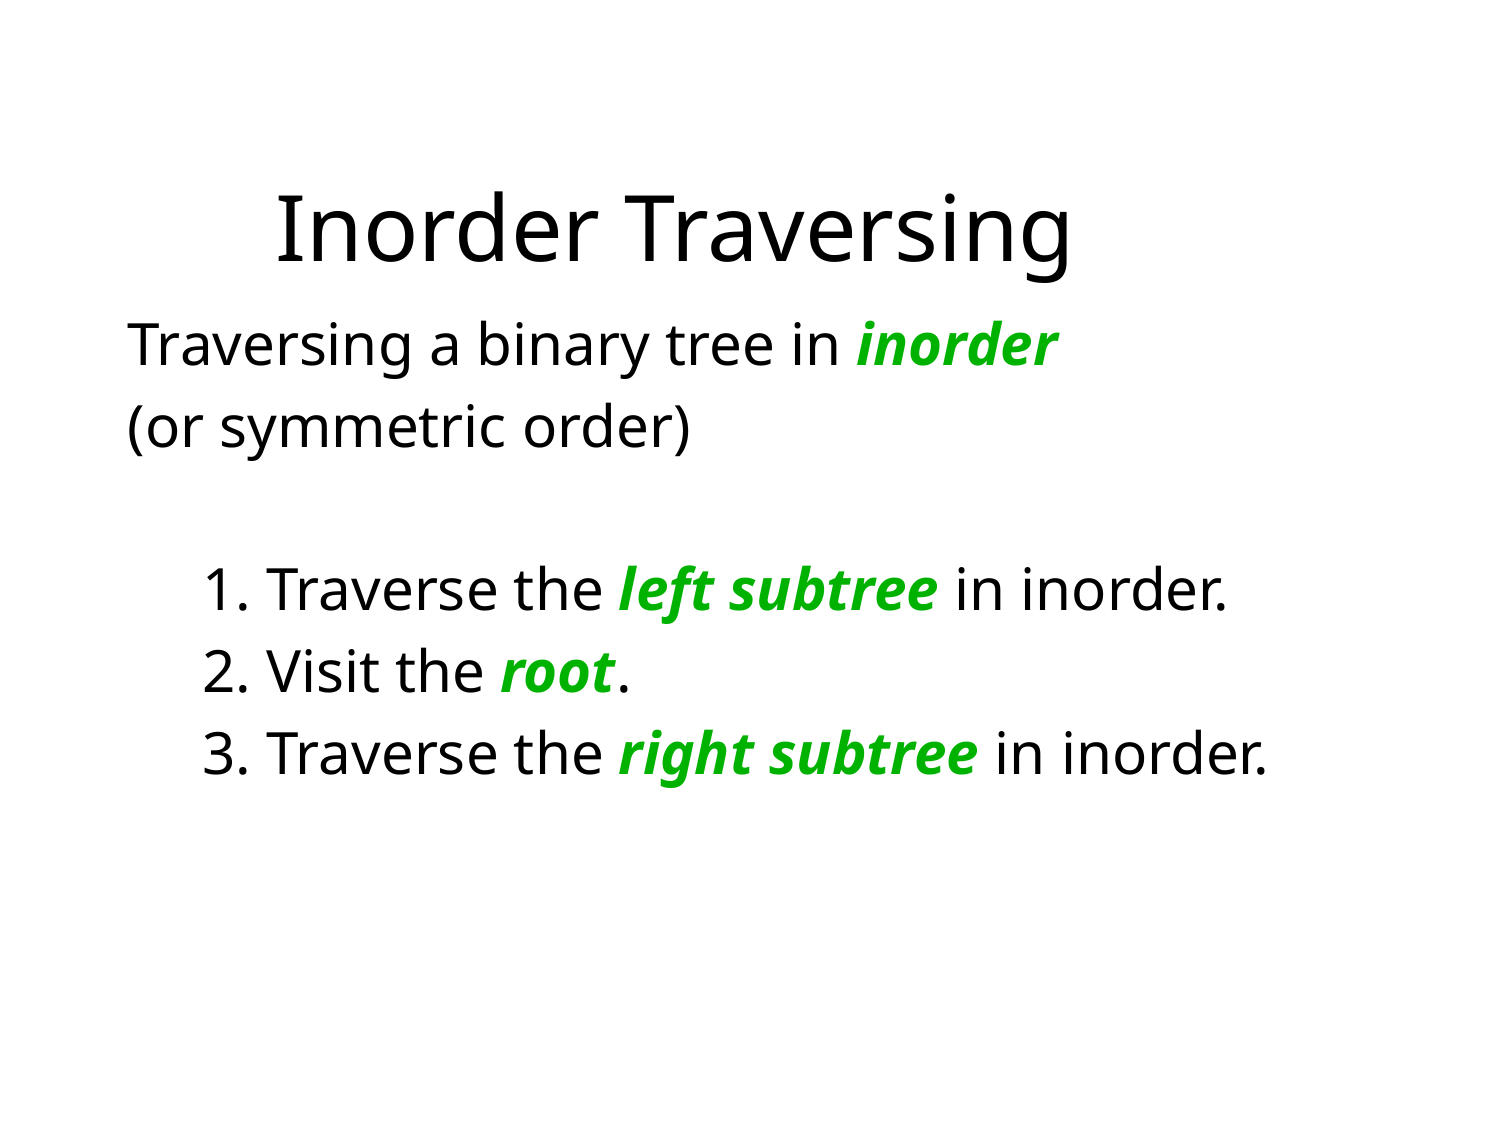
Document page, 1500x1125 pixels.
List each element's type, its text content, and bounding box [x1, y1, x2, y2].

list Traversing a binary tree in inorder (or symmetric order) 1. Traverse the left subtree in inorder. 2. Visit the root. 3. Traverse the right subtree in inorder. [112, 299, 1376, 901]
title Inorder Traversing [112, 24, 1240, 288]
